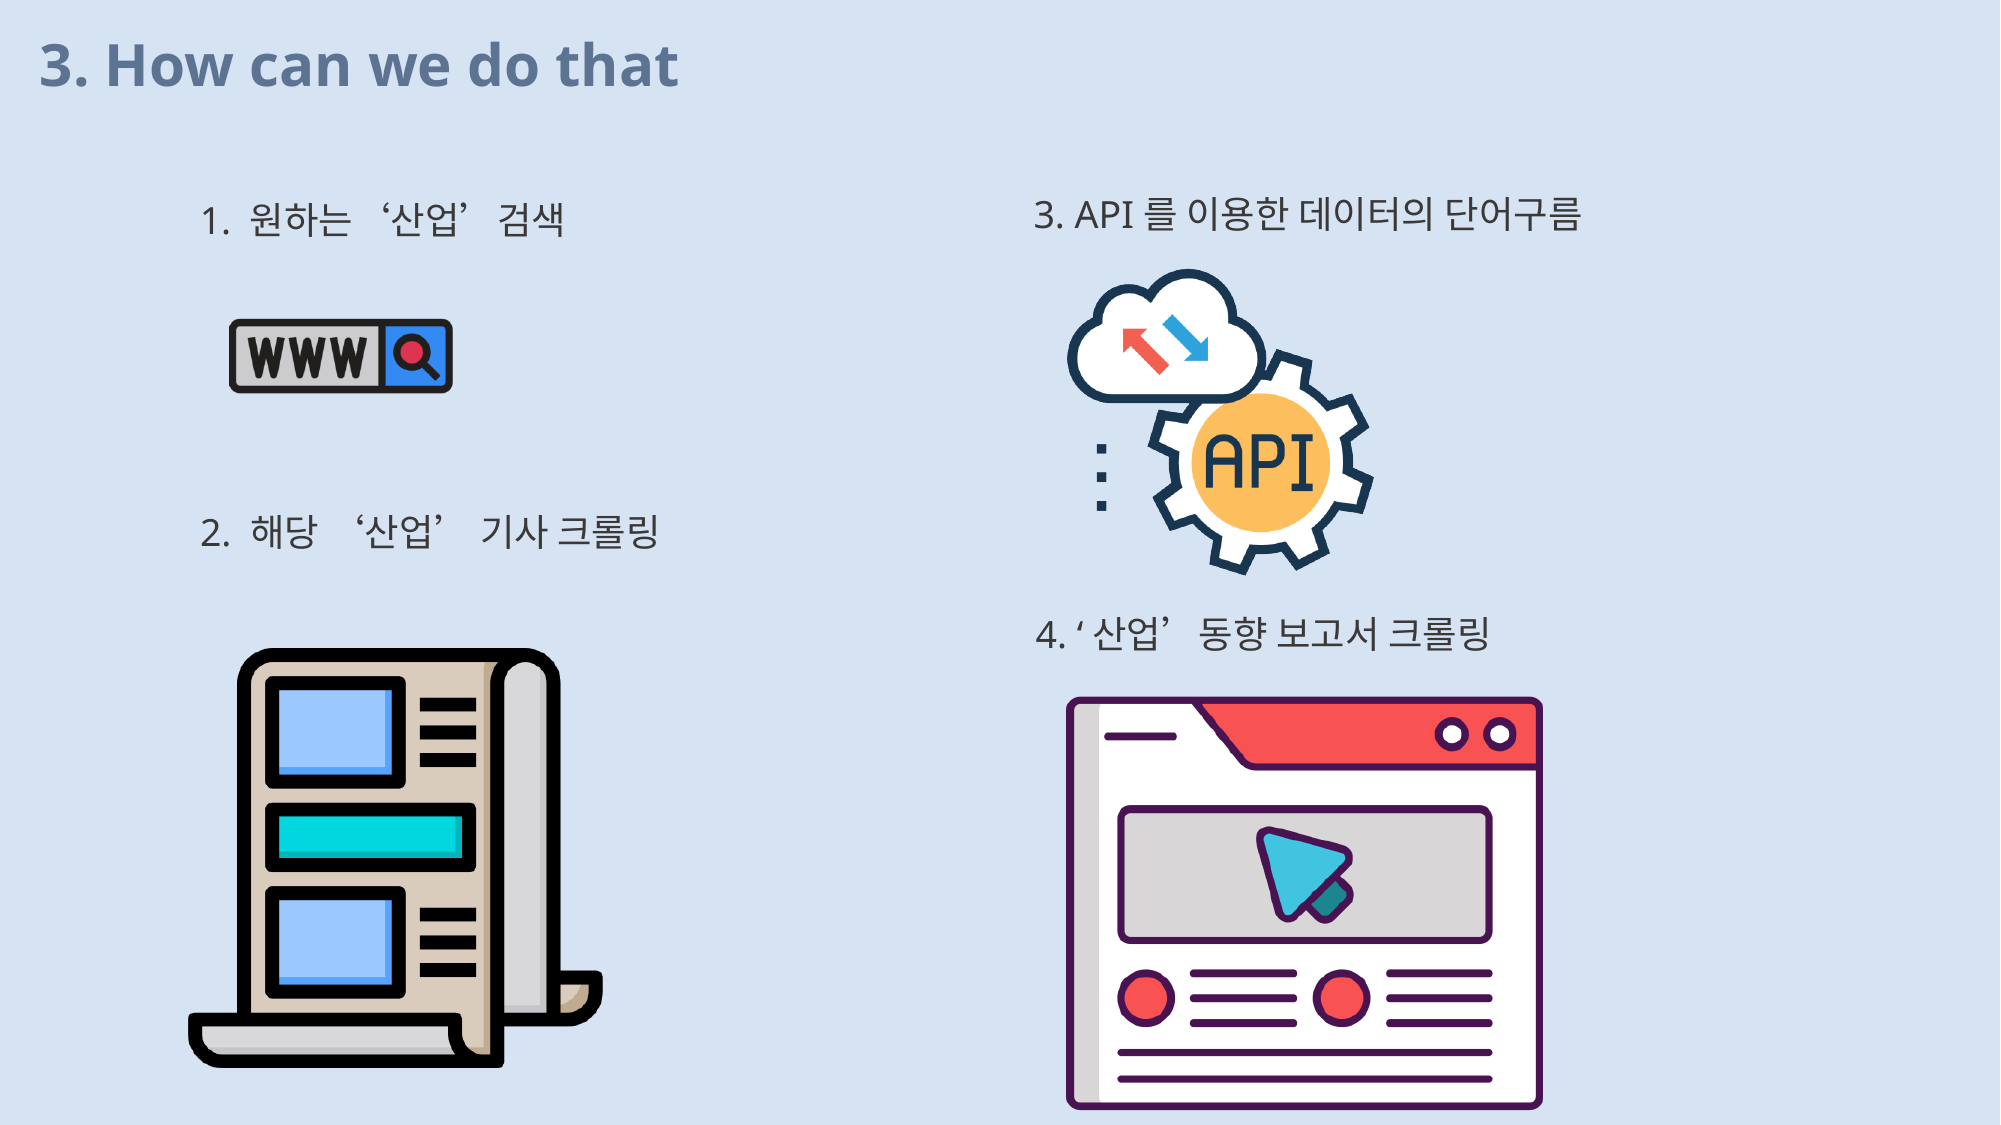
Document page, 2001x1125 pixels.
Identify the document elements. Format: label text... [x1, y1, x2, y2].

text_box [184, 183, 1982, 1125]
text_box 3. How can we do that [24, 21, 781, 106]
